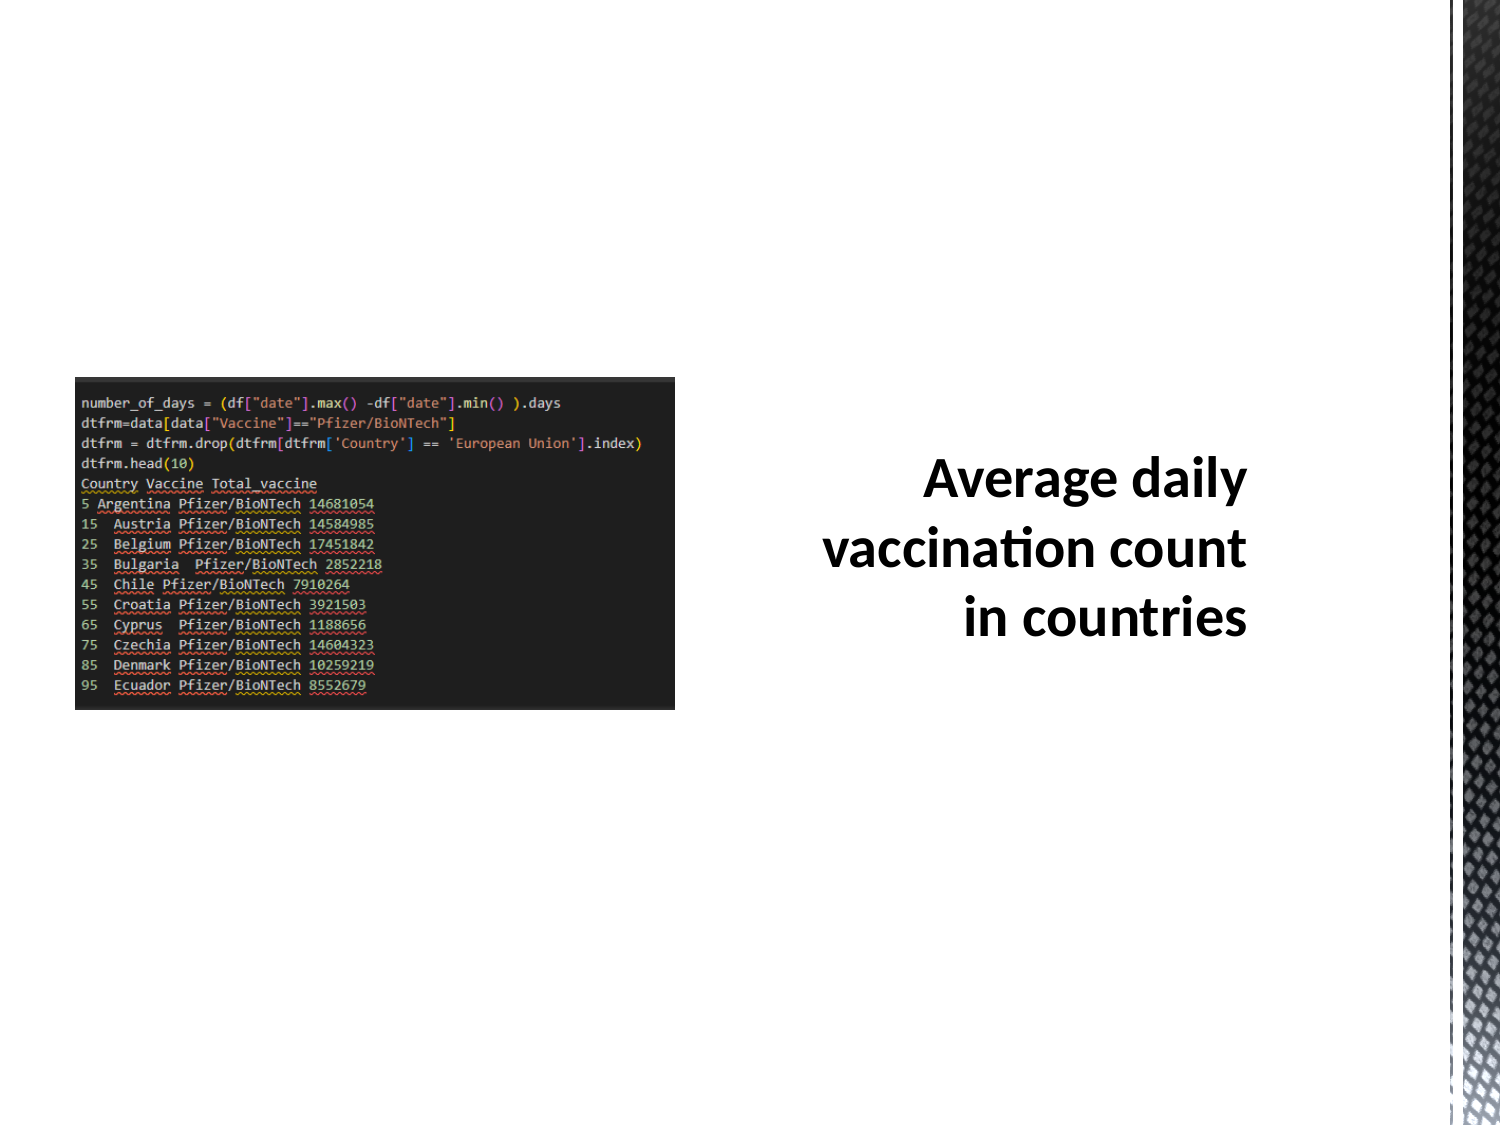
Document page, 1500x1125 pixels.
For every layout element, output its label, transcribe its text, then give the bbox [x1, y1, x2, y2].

title Average daily vaccination count in countries [800, 75, 1263, 1013]
picture [1447, 0, 1500, 1125]
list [74, 377, 676, 710]
